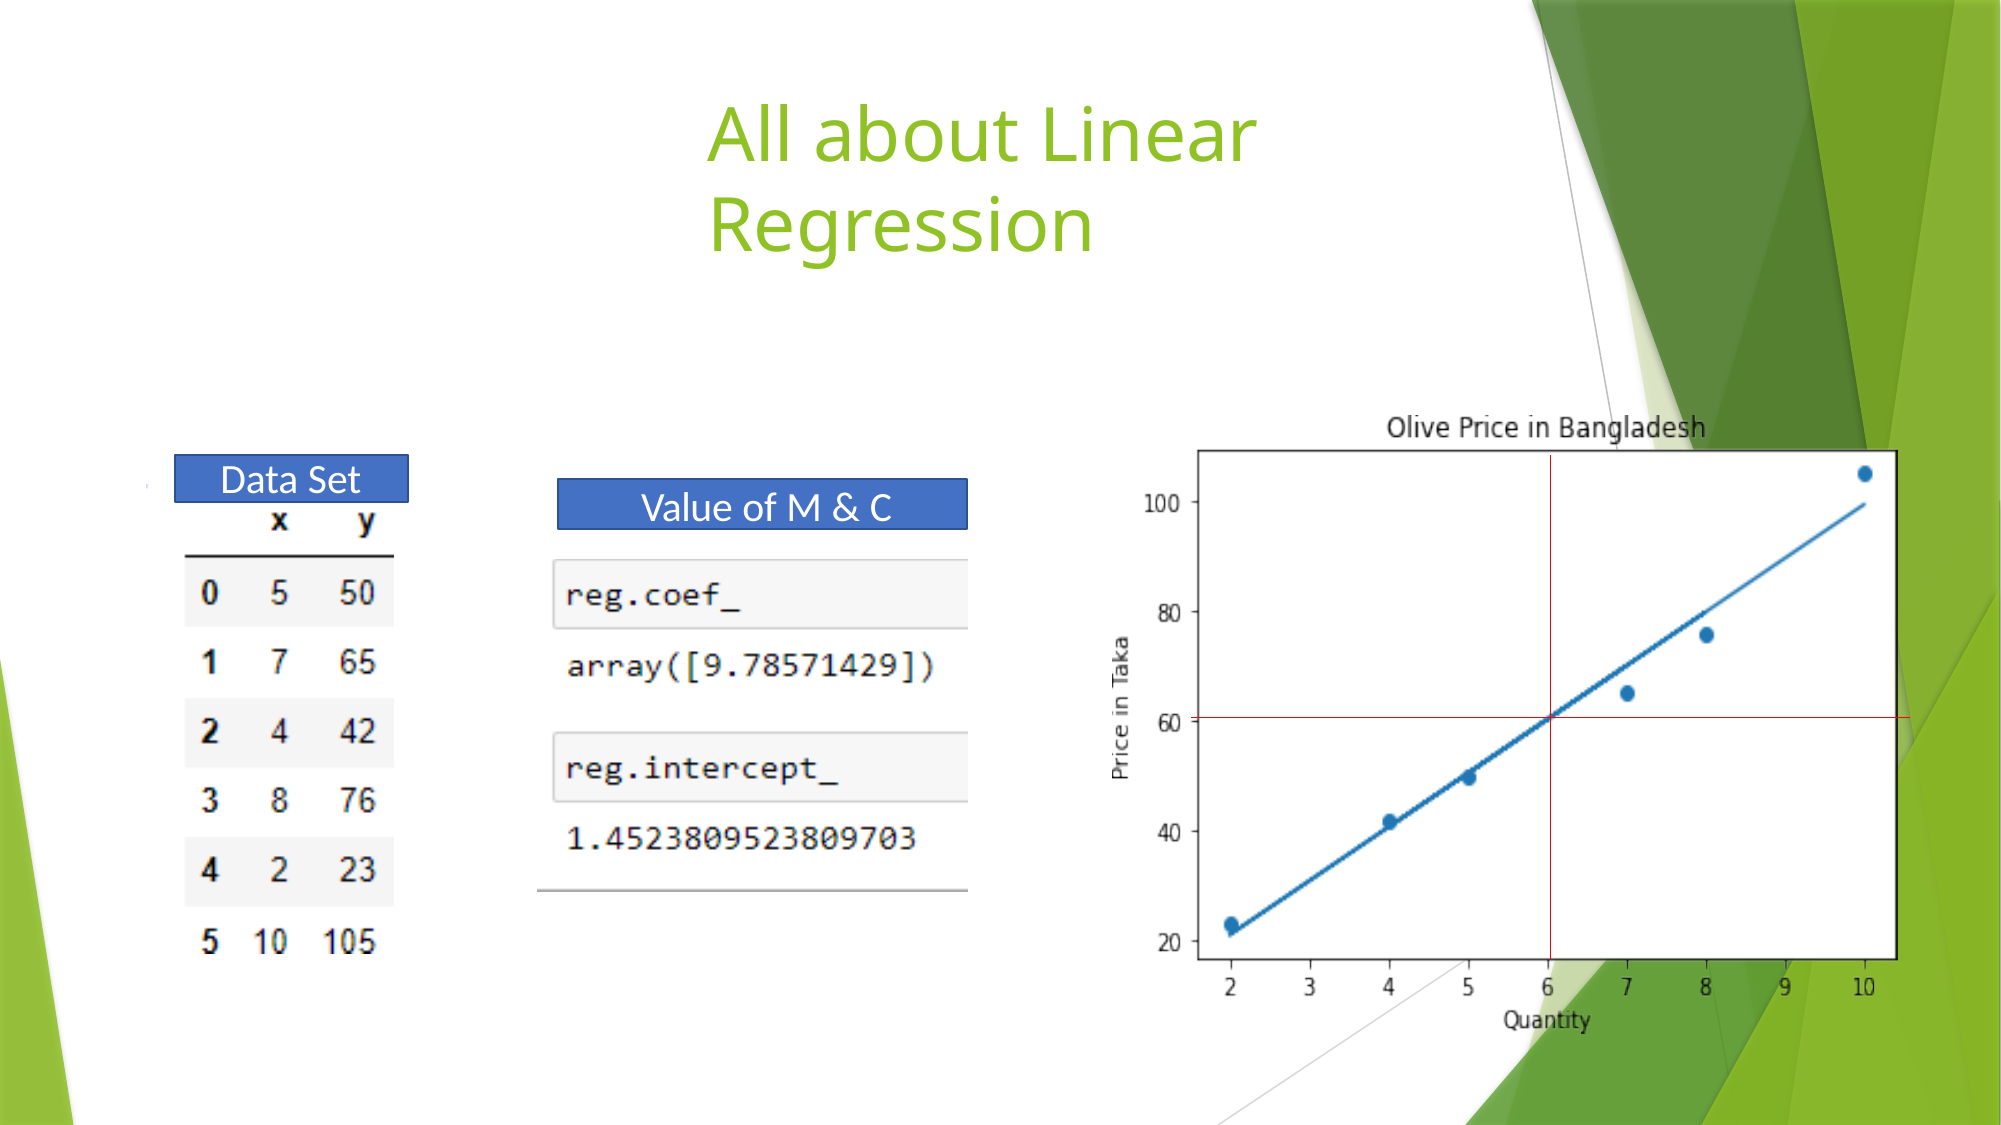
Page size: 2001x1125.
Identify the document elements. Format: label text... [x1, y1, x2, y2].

picture [537, 558, 969, 892]
text_box Data Set [174, 454, 409, 502]
picture [145, 483, 395, 954]
title All about Linear Regression [705, 84, 1284, 275]
text_box Value of M & C [558, 479, 967, 530]
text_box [1112, 414, 1912, 1035]
